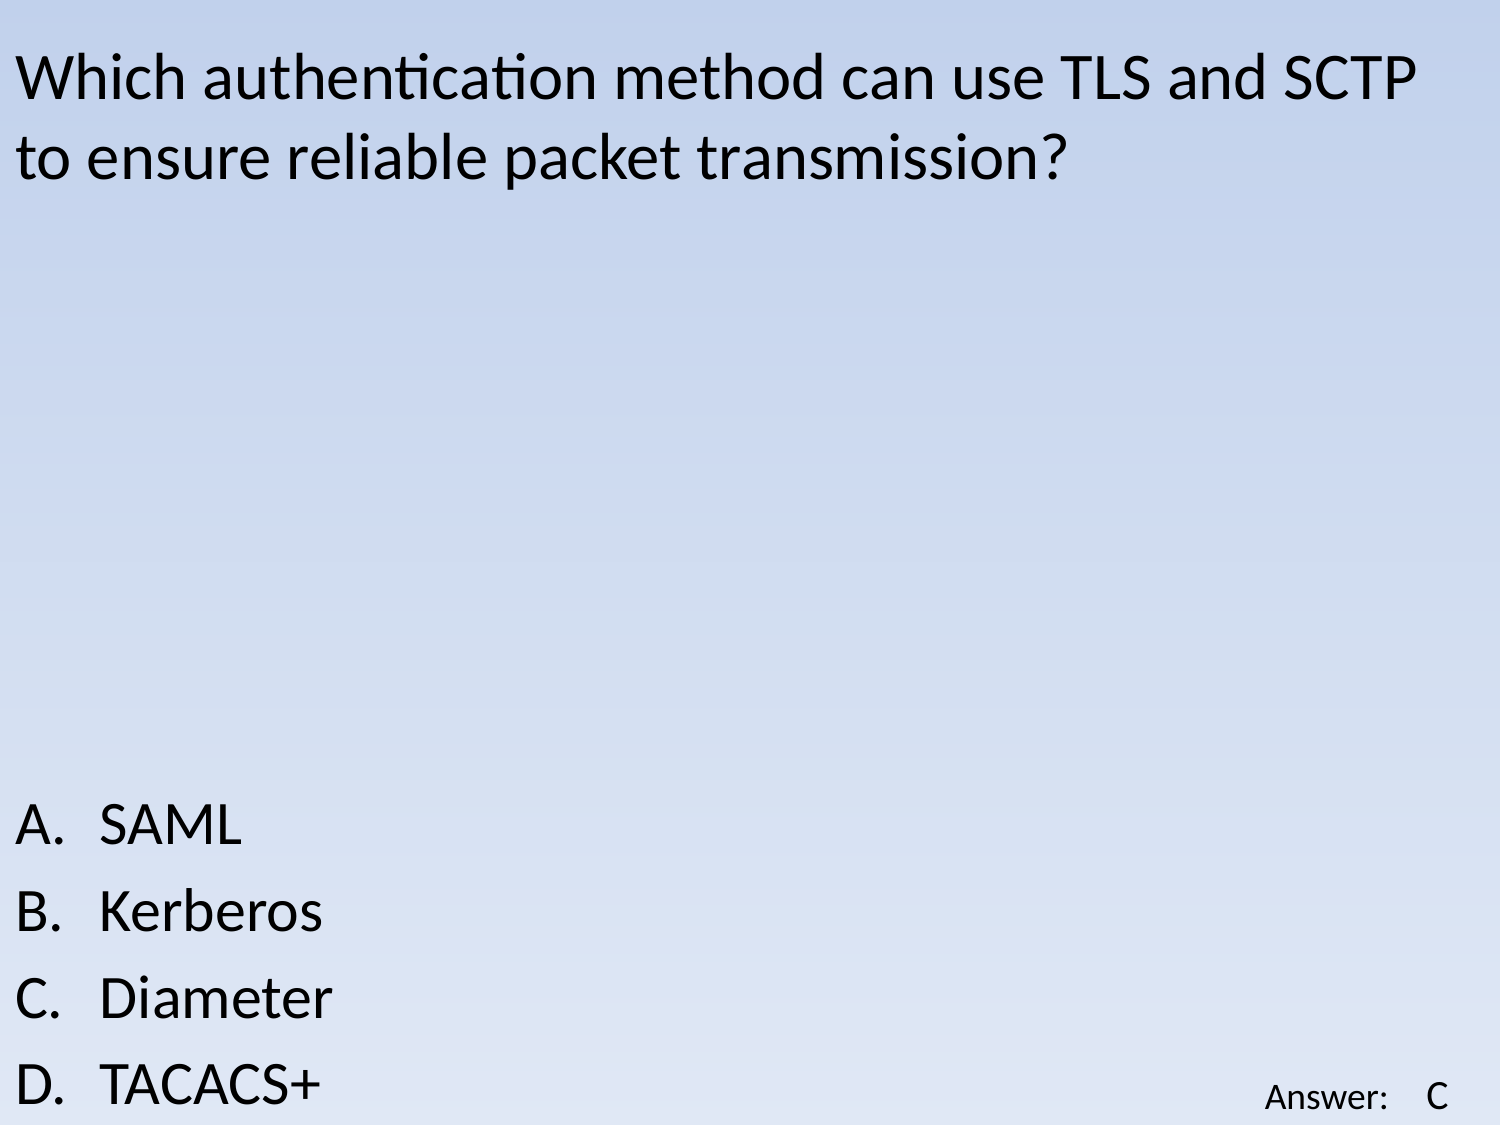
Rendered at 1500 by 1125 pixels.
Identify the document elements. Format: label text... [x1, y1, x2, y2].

list SAML Kerberos Diameter TACACS+ [0, 774, 1500, 1125]
list Which authentication method can use TLS and SCTP to ensure reliable packet transmission? [0, 24, 1500, 774]
list C [1374, 1060, 1500, 1123]
